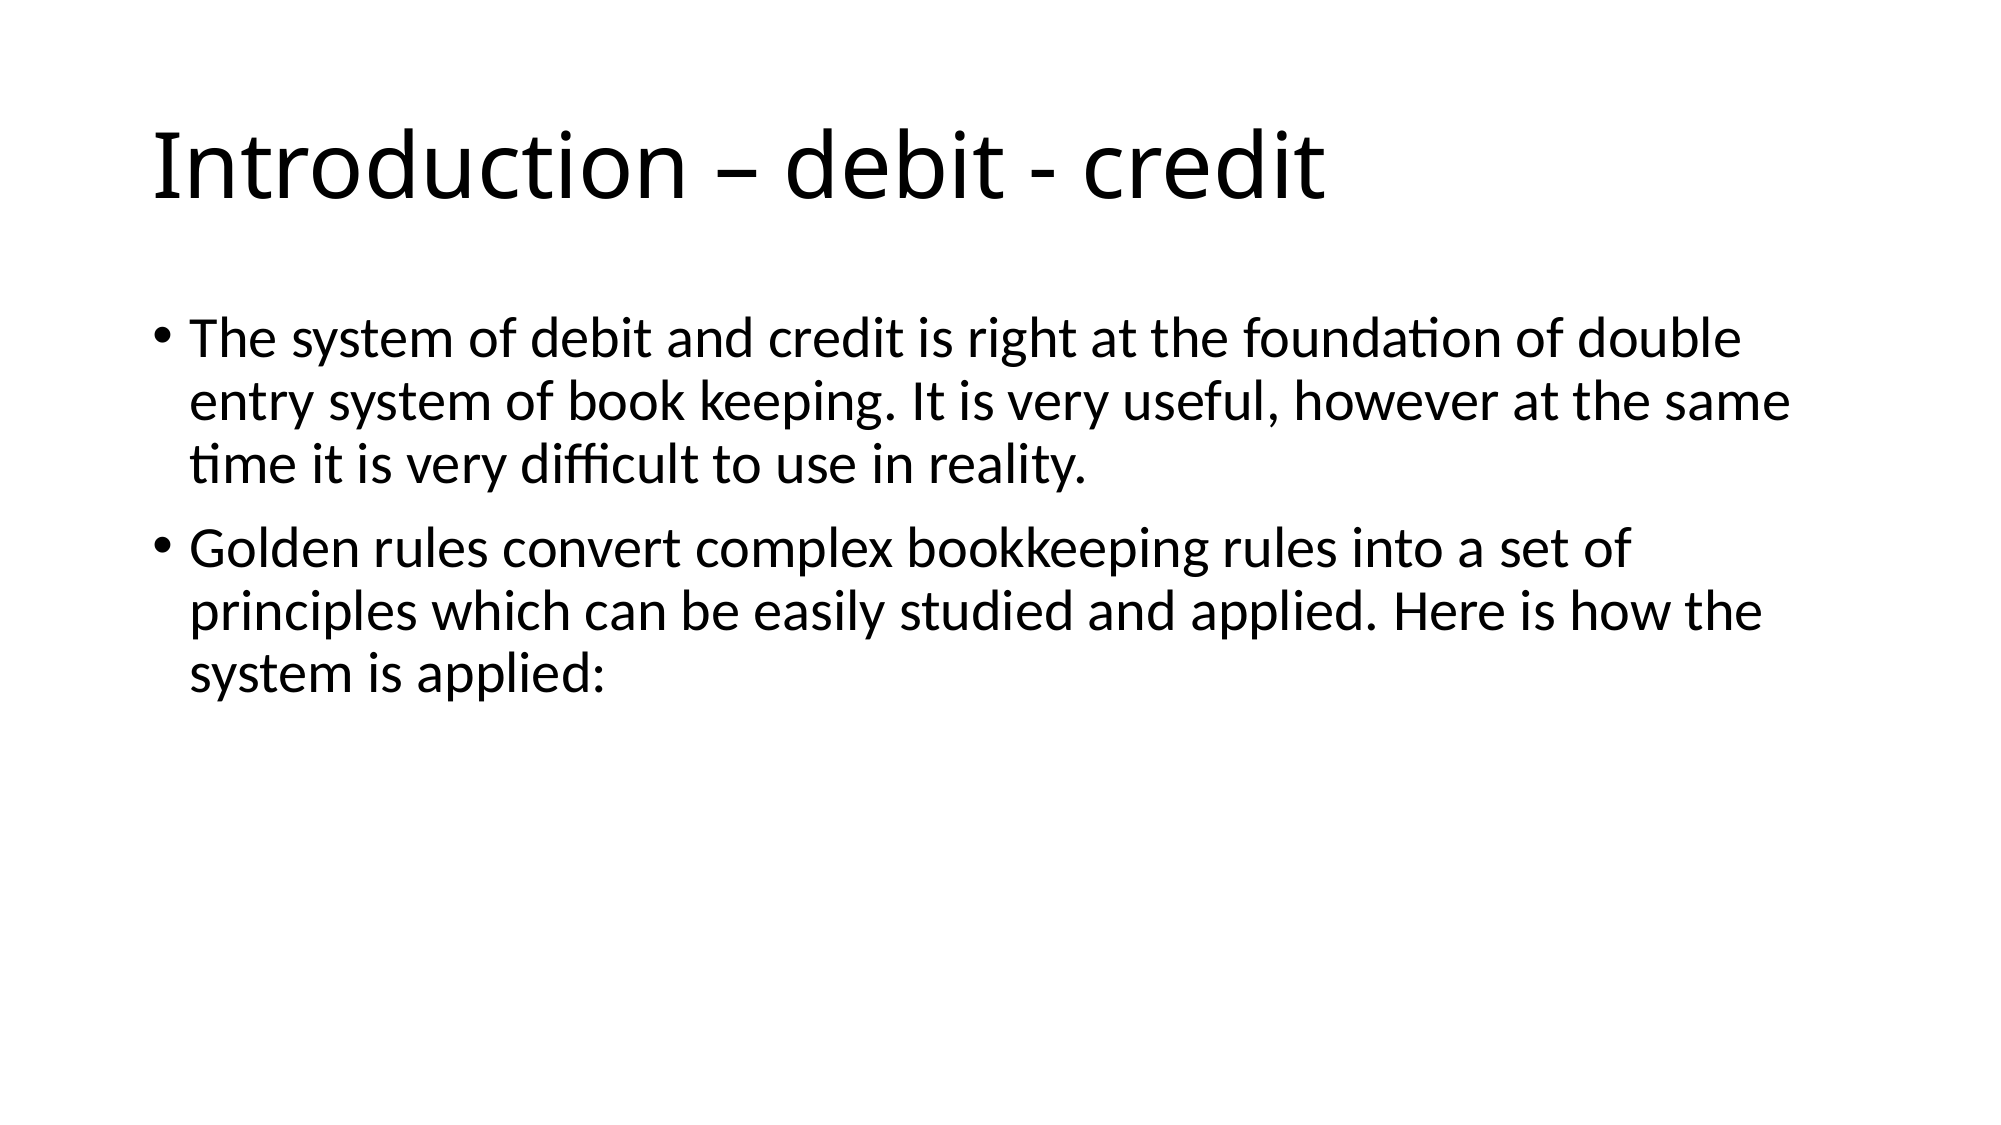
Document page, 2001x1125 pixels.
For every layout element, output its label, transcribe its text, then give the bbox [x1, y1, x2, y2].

list The system of debit and credit is right at the foundation of double entry system of book keeping. It is very useful, however at the same time it is very difficult to use in reality. Golden rules convert complex bookkeeping rules into a set of principles which can be easily studied and applied. Here is how the system is applied: [137, 299, 1863, 1014]
title Introduction – debit - credit [137, 59, 1863, 278]
